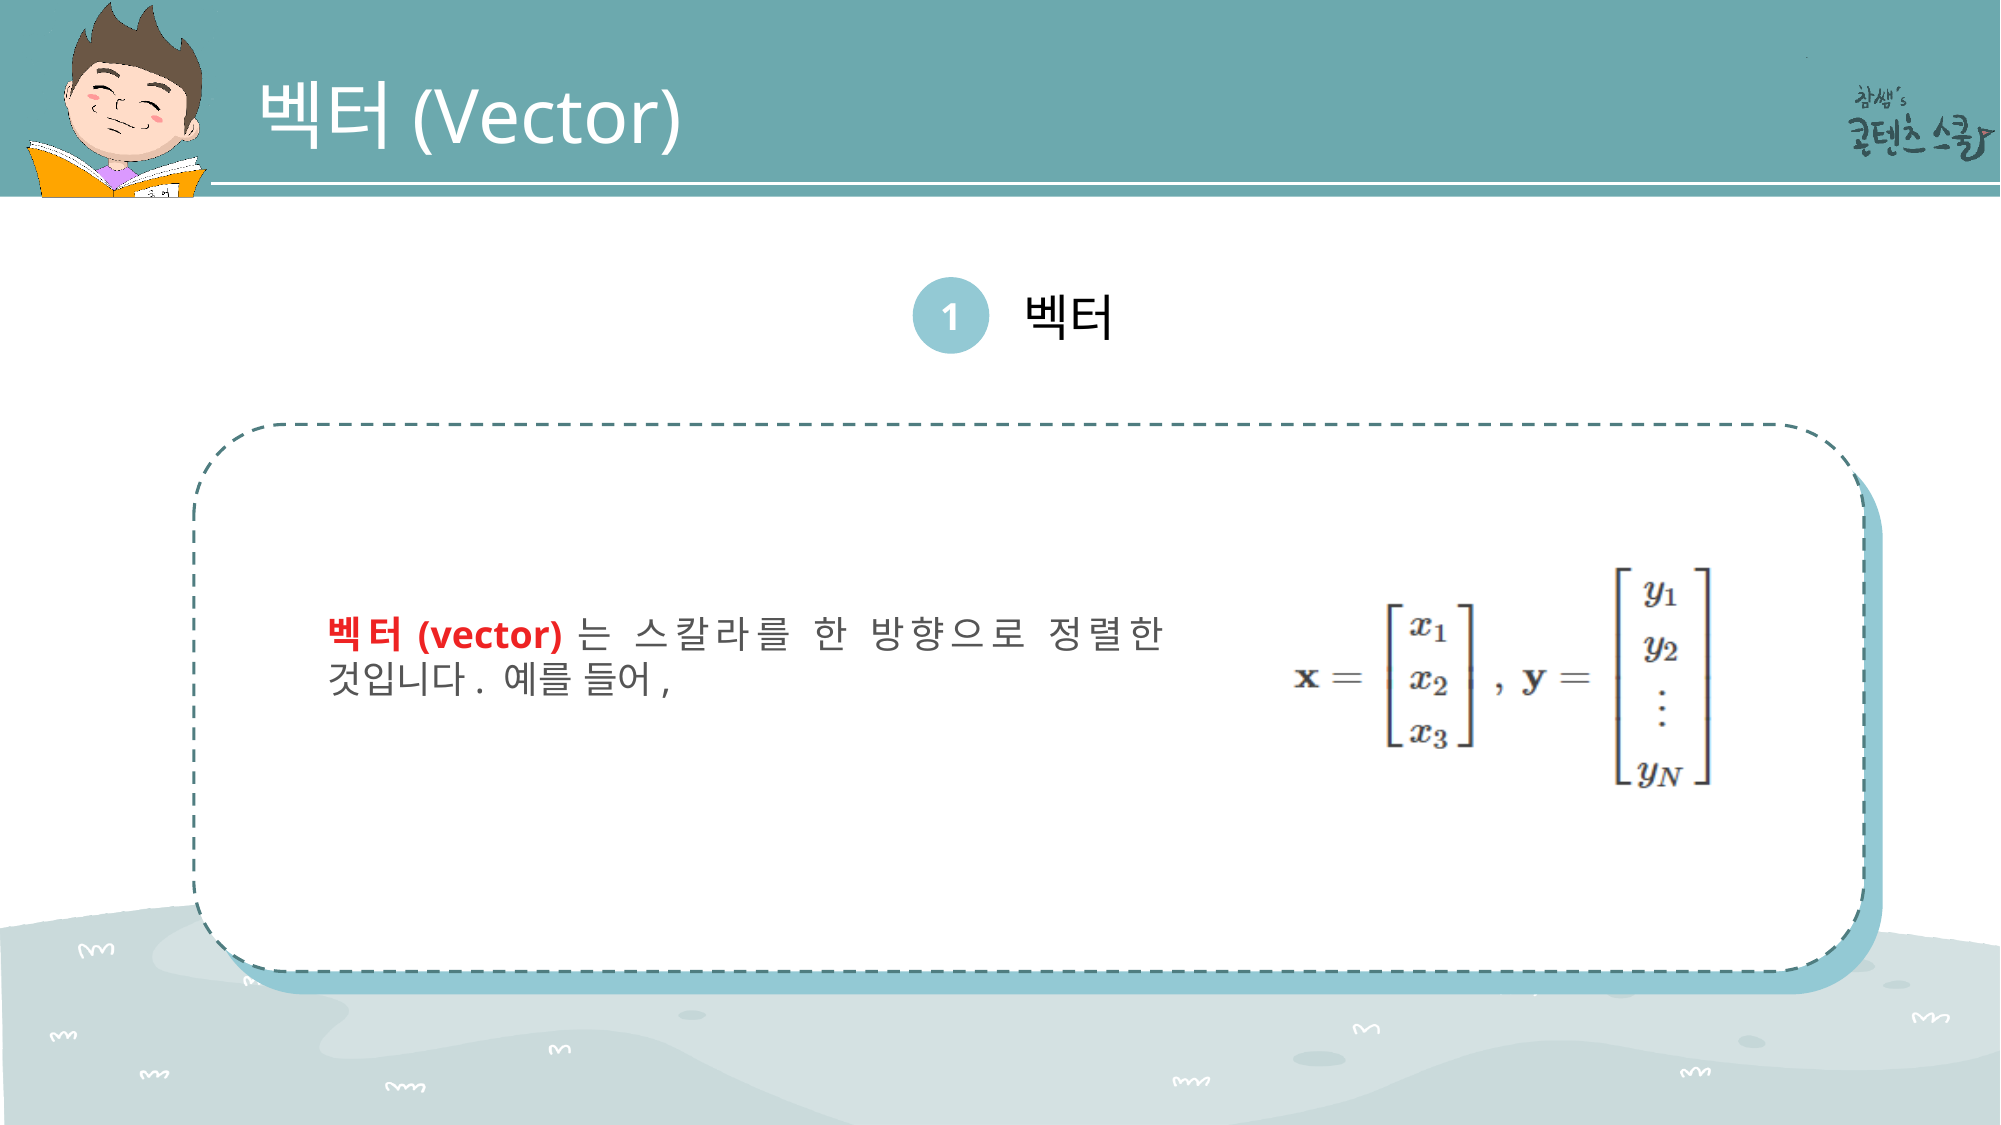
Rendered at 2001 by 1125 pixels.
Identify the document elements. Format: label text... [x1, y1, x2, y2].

text_box 1 [911, 276, 991, 355]
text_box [1799, 56, 2000, 199]
text_box [1853, 469, 1884, 883]
text_box 벡터 [1008, 278, 1159, 354]
text_box 벡터(Vector) [241, 61, 890, 167]
picture [22, 0, 224, 200]
picture [0, 883, 2000, 1125]
picture [1275, 554, 1729, 804]
text_box 벡터(vector)는 스칼라를 한 방향으로 정렬한 것입니다. 예를 들어, [313, 603, 1179, 709]
text_box [192, 423, 1865, 883]
